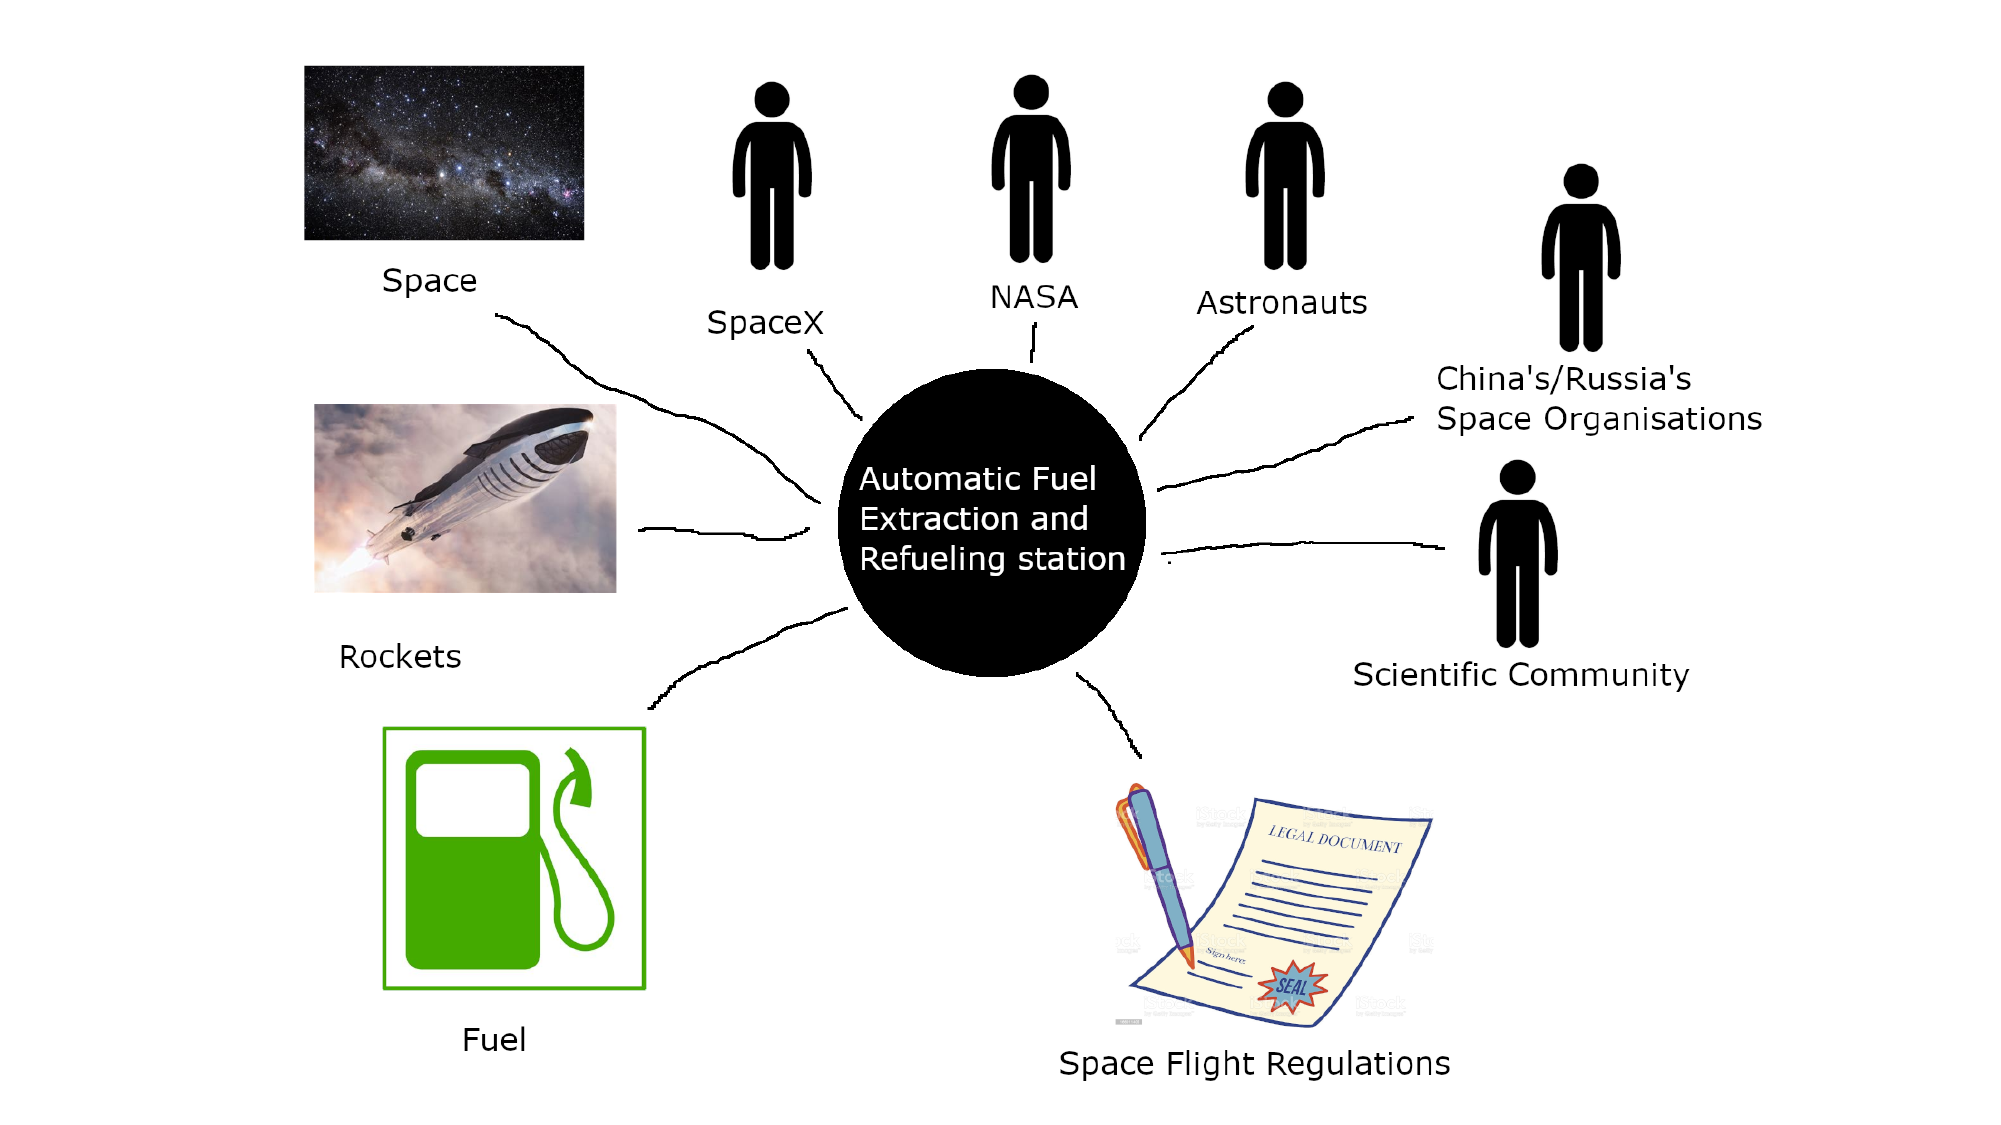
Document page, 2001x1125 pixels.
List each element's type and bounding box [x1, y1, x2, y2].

picture [206, 0, 1794, 1125]
